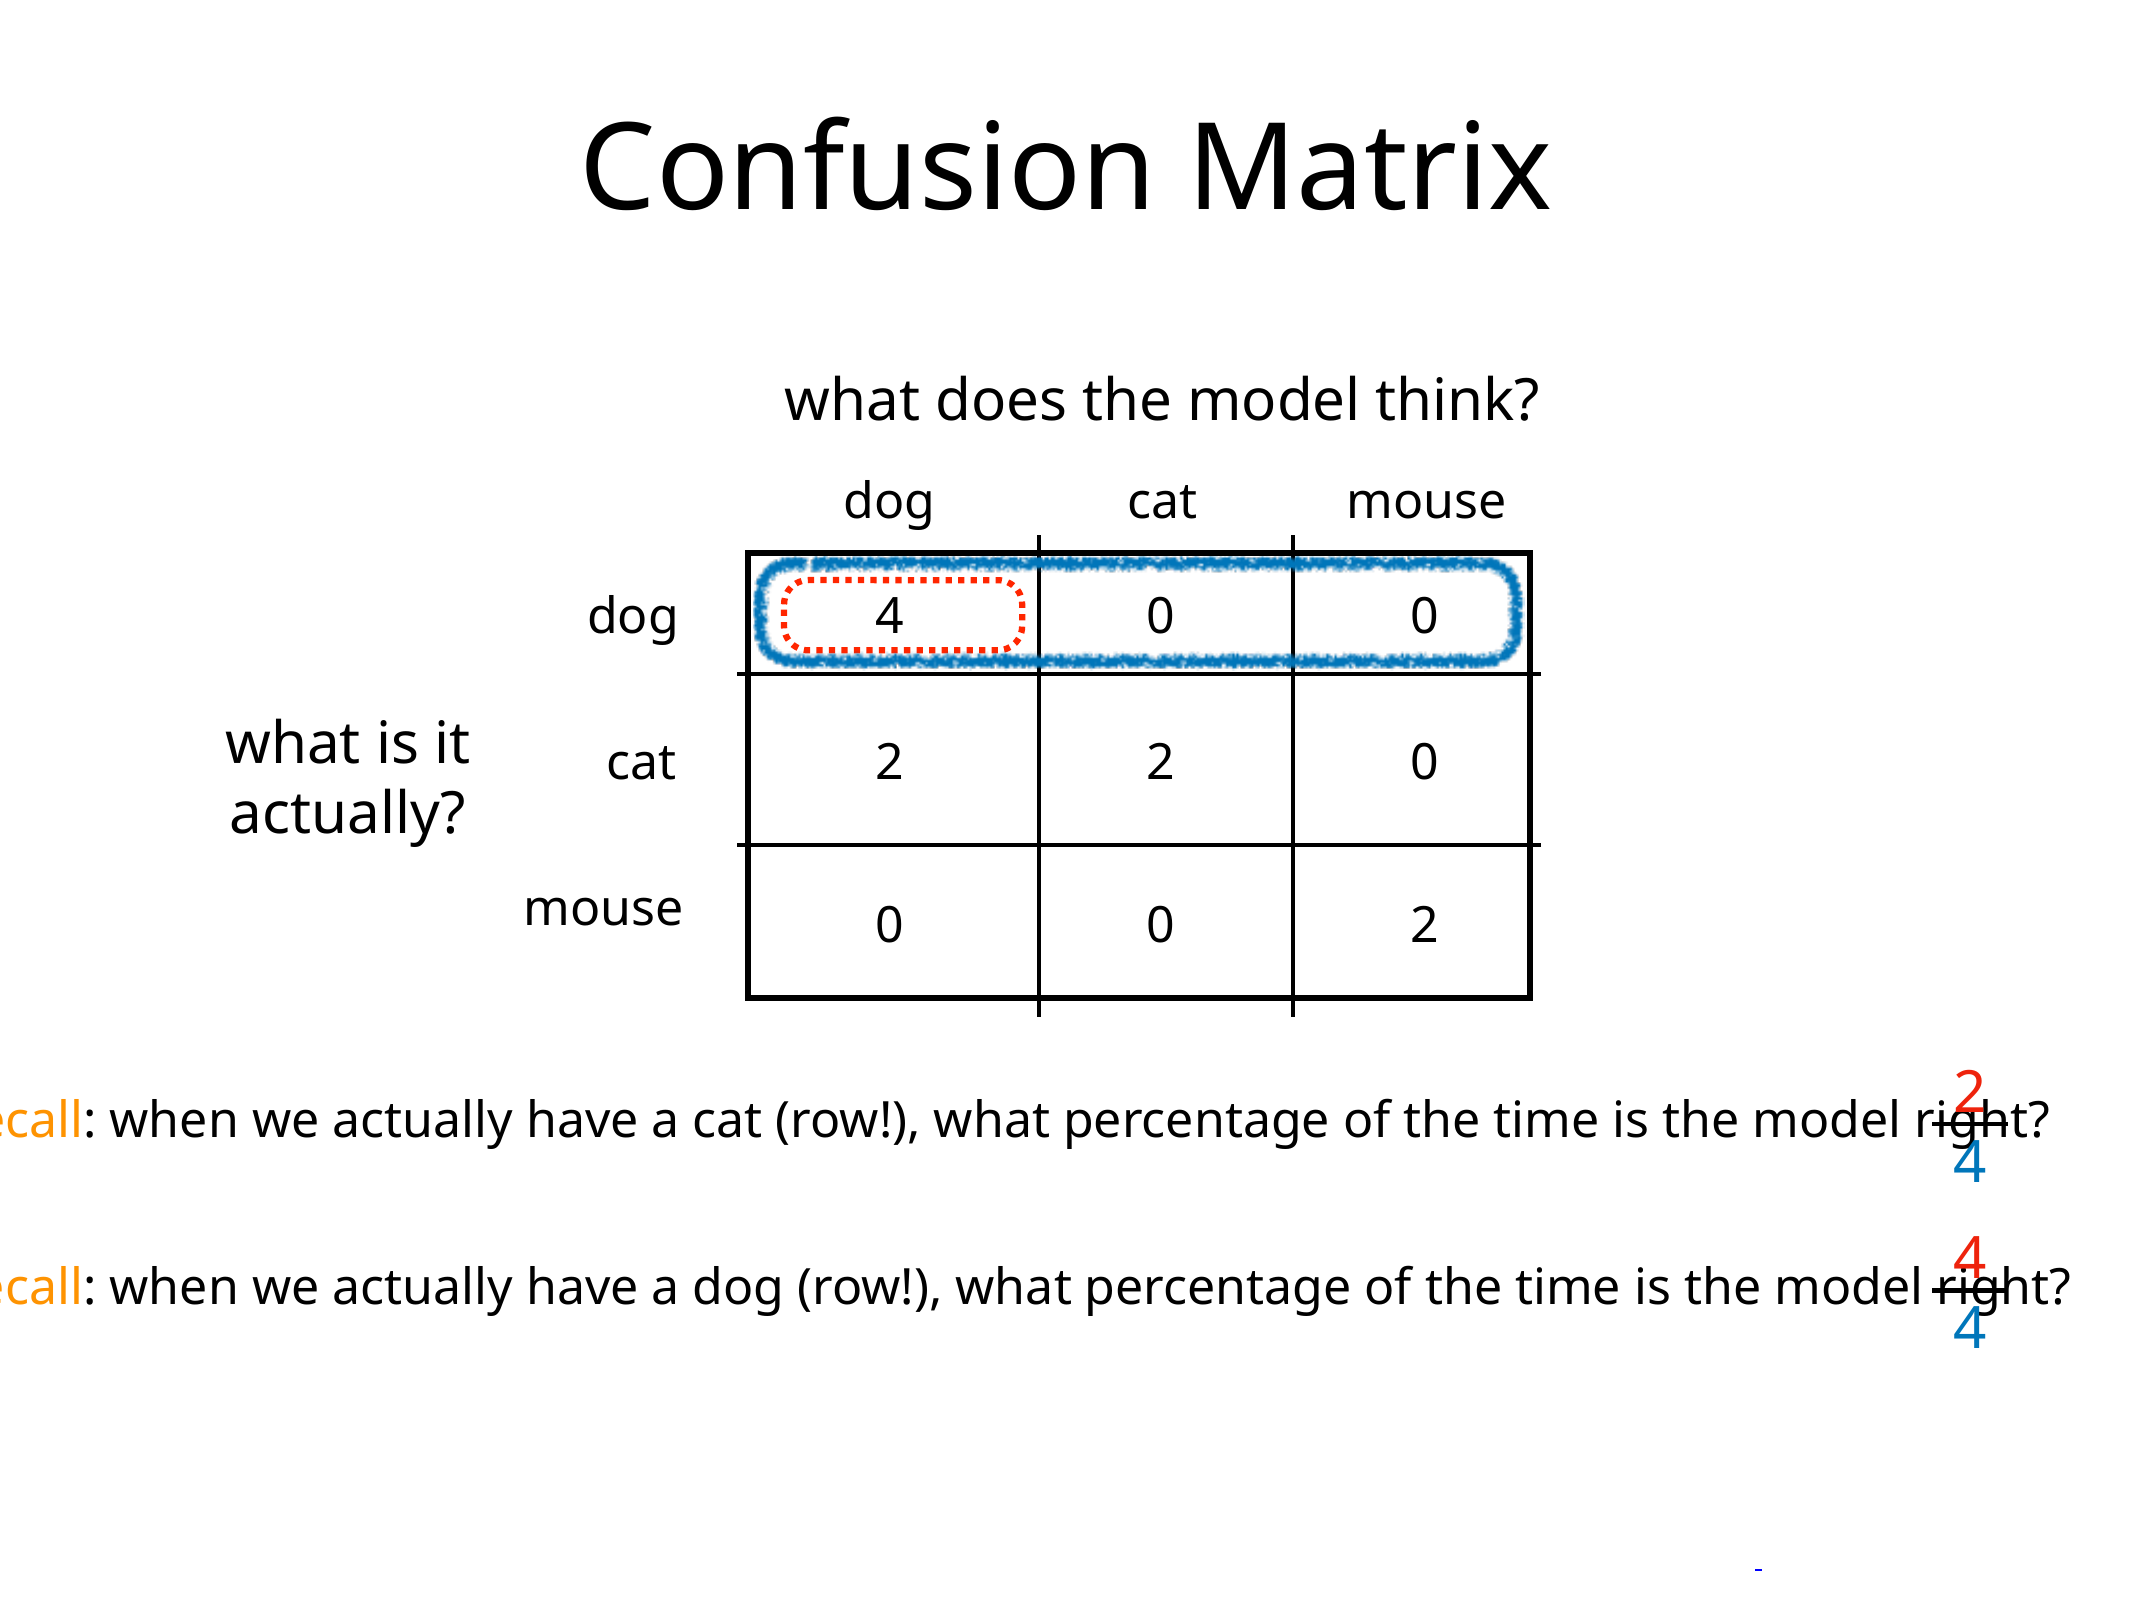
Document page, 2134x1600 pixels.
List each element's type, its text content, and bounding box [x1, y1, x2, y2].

text_box [1039, 845, 1292, 999]
text_box [747, 553, 1038, 673]
text_box 0 [1137, 883, 1184, 961]
text_box [1747, 1534, 1771, 1585]
title Confusion Matrix [329, 50, 1804, 243]
text_box dog [835, 460, 944, 538]
text_box [1293, 553, 1530, 673]
text_box cat recall: when we actually have a cat (row!), what percentage of the time is the model right? [0, 1079, 1945, 1156]
text_box [1293, 845, 1530, 999]
text_box 4 4 [1945, 1291, 1996, 1369]
text_box dog recall: when we actually have a dog (row!), what percentage of the time is the model right? [0, 1246, 1945, 1323]
text_box cat recall: when we actually have a cat (row!), what percentage of the time is the model right? [1996, 1079, 2060, 1156]
text_box 0 [1402, 721, 1448, 798]
text_box what is it actually? [217, 697, 479, 854]
text_box 2 [1137, 721, 1184, 798]
text_box dog recall: when we actually have a dog (row!), what percentage of the time is the model right? [1996, 1246, 2081, 1323]
picture [753, 556, 1525, 671]
text_box 2 4 [1945, 1124, 1996, 1203]
text_box 2 4 [1945, 1045, 1996, 1123]
text_box cat [598, 721, 685, 798]
text_box 2 [1402, 883, 1448, 961]
text_box 2 [866, 721, 913, 798]
text_box [747, 845, 1038, 999]
text_box dog [578, 575, 688, 652]
text_box cat [1119, 460, 1206, 538]
text_box [1293, 674, 1530, 844]
text_box mouse [1338, 460, 1516, 538]
text_box [1039, 674, 1292, 844]
text_box mouse [515, 866, 693, 944]
text_box what does the model think? [776, 353, 1549, 441]
text_box [747, 674, 1038, 844]
text_box 0 [866, 883, 913, 961]
text_box 4 4 [1945, 1212, 1996, 1290]
